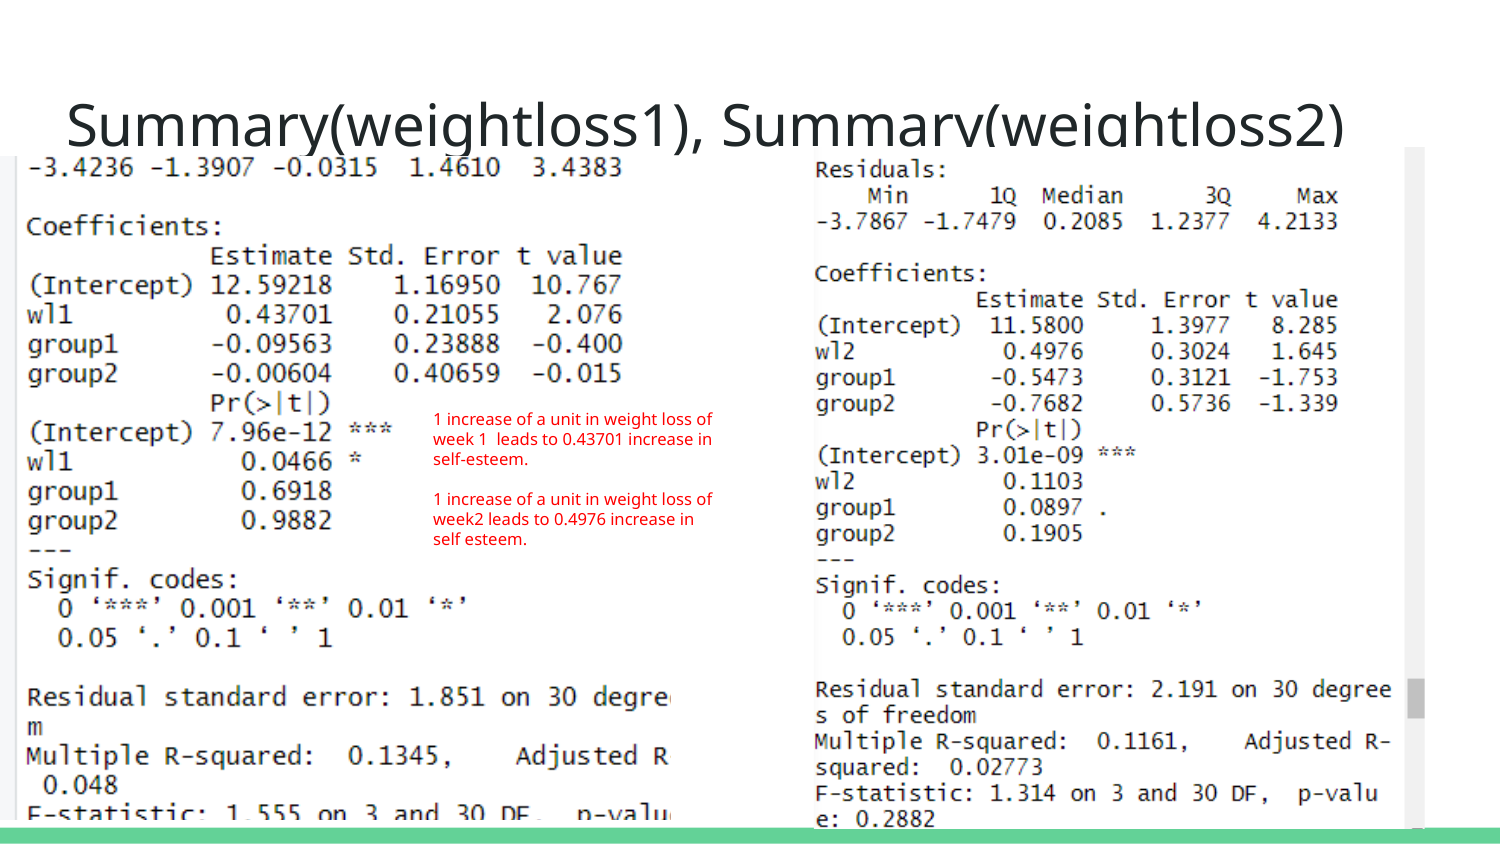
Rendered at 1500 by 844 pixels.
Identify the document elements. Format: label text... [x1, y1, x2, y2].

picture [0, 156, 671, 820]
picture [813, 147, 1425, 829]
title Summary(weightloss1), Summary(weightloss2) [51, 72, 1449, 167]
text_box 1 increase of a unit in weight loss of week 1 leads to 0.43701 increase in self-esteem. 1 increase of a unit in weight loss of week2 leads to 0.4976 increase in self esteem. [676, 394, 738, 600]
